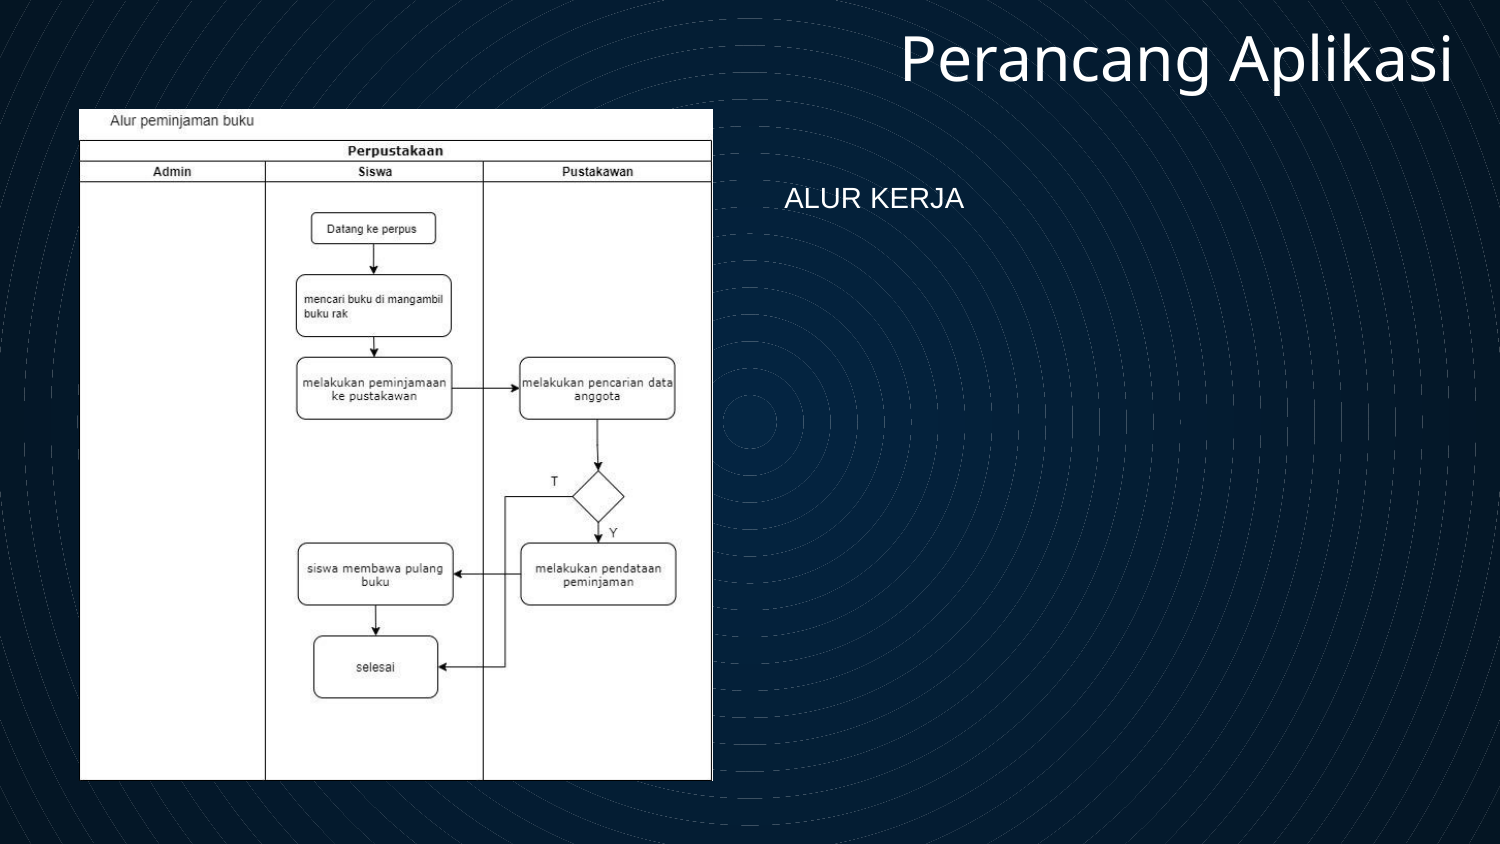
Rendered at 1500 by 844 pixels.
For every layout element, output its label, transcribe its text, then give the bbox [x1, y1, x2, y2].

picture [79, 109, 714, 781]
title Perancang Aplikasi [478, 9, 1500, 110]
text_box ALUR KERJA [769, 171, 980, 222]
